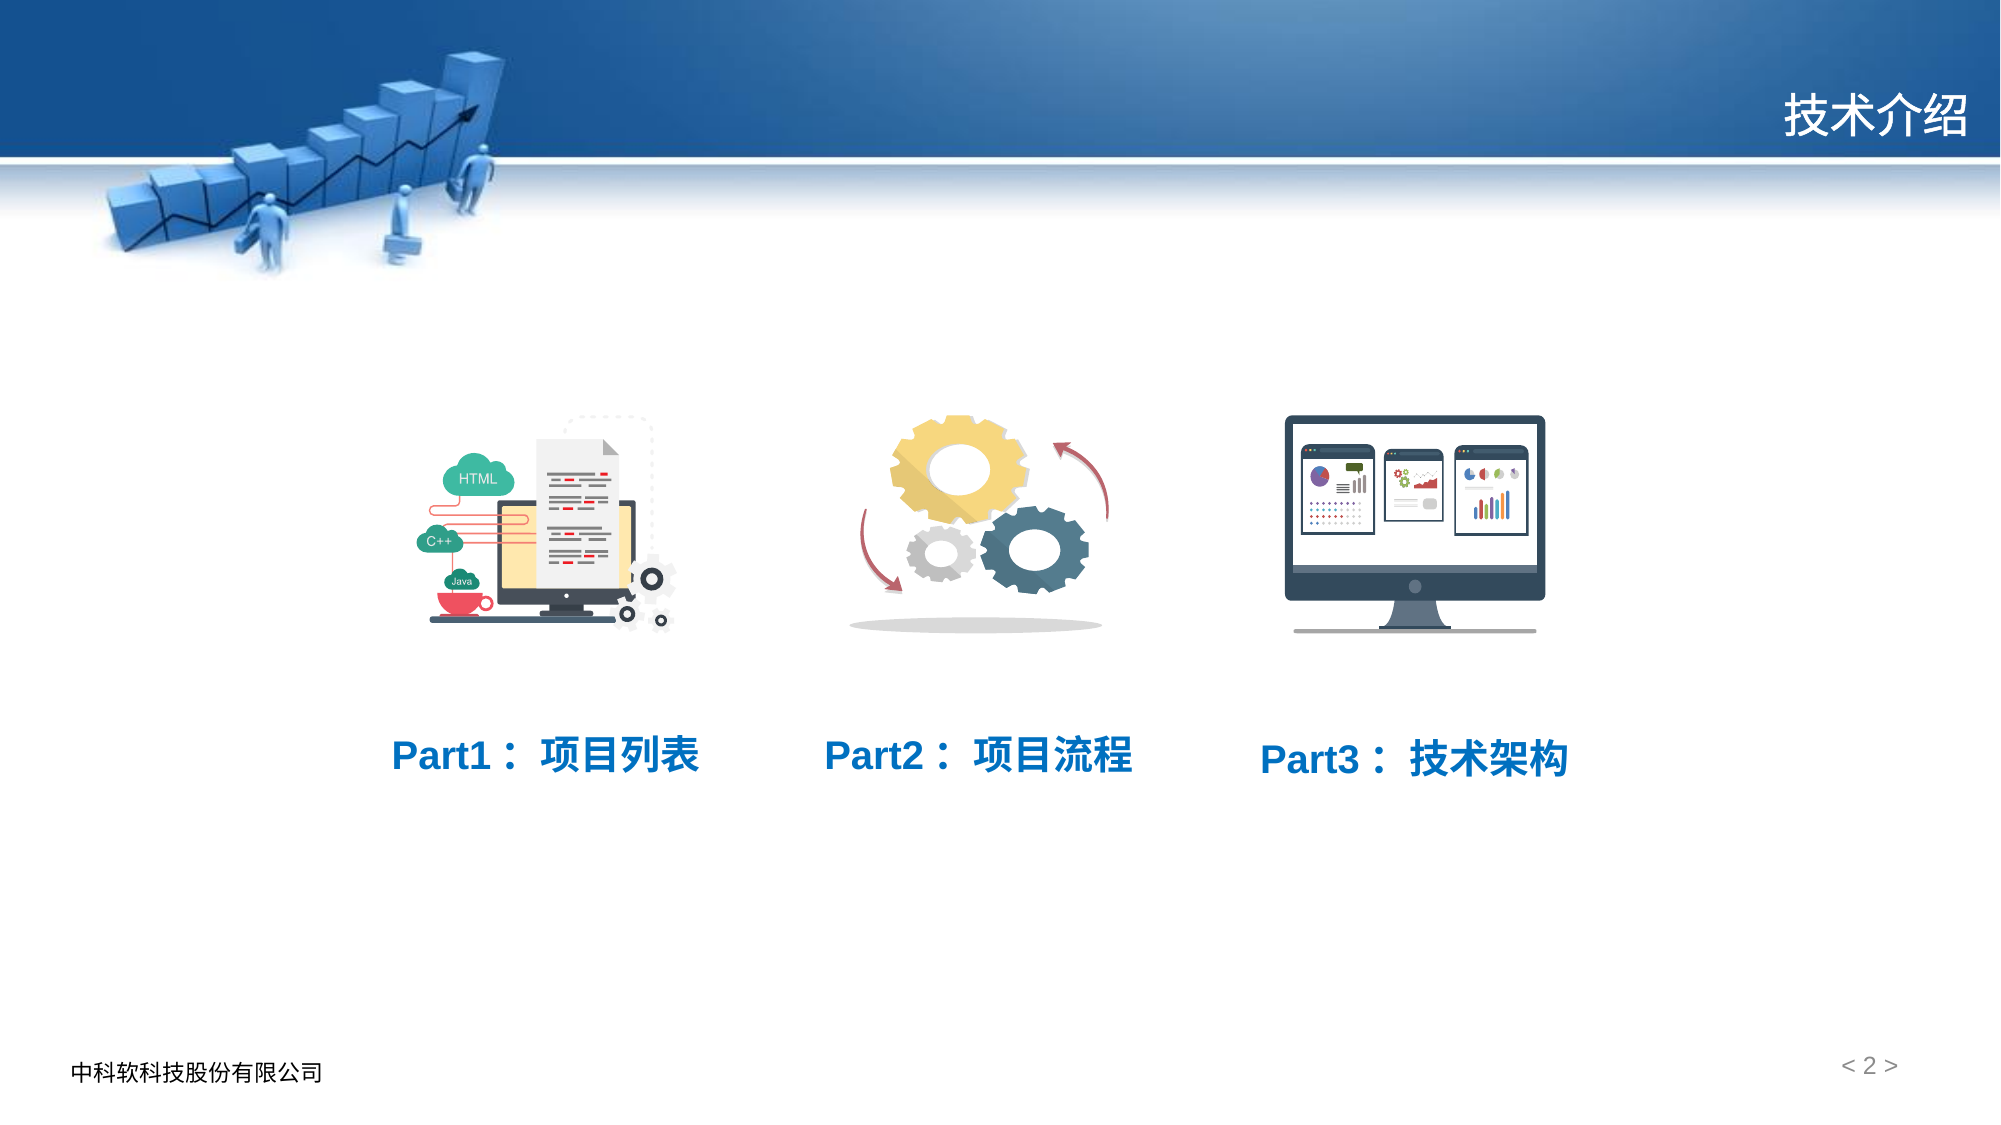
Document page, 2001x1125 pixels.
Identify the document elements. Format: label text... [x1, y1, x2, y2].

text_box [1284, 415, 1546, 634]
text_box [849, 415, 1111, 634]
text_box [416, 415, 678, 634]
list Part1：项目列表 [376, 673, 717, 797]
text_box Part2：项目流程 [809, 673, 1150, 797]
picture [0, 0, 2001, 1125]
text_box Part3：技术架构 [1244, 678, 1586, 801]
title 技术介绍 [511, 78, 1985, 149]
